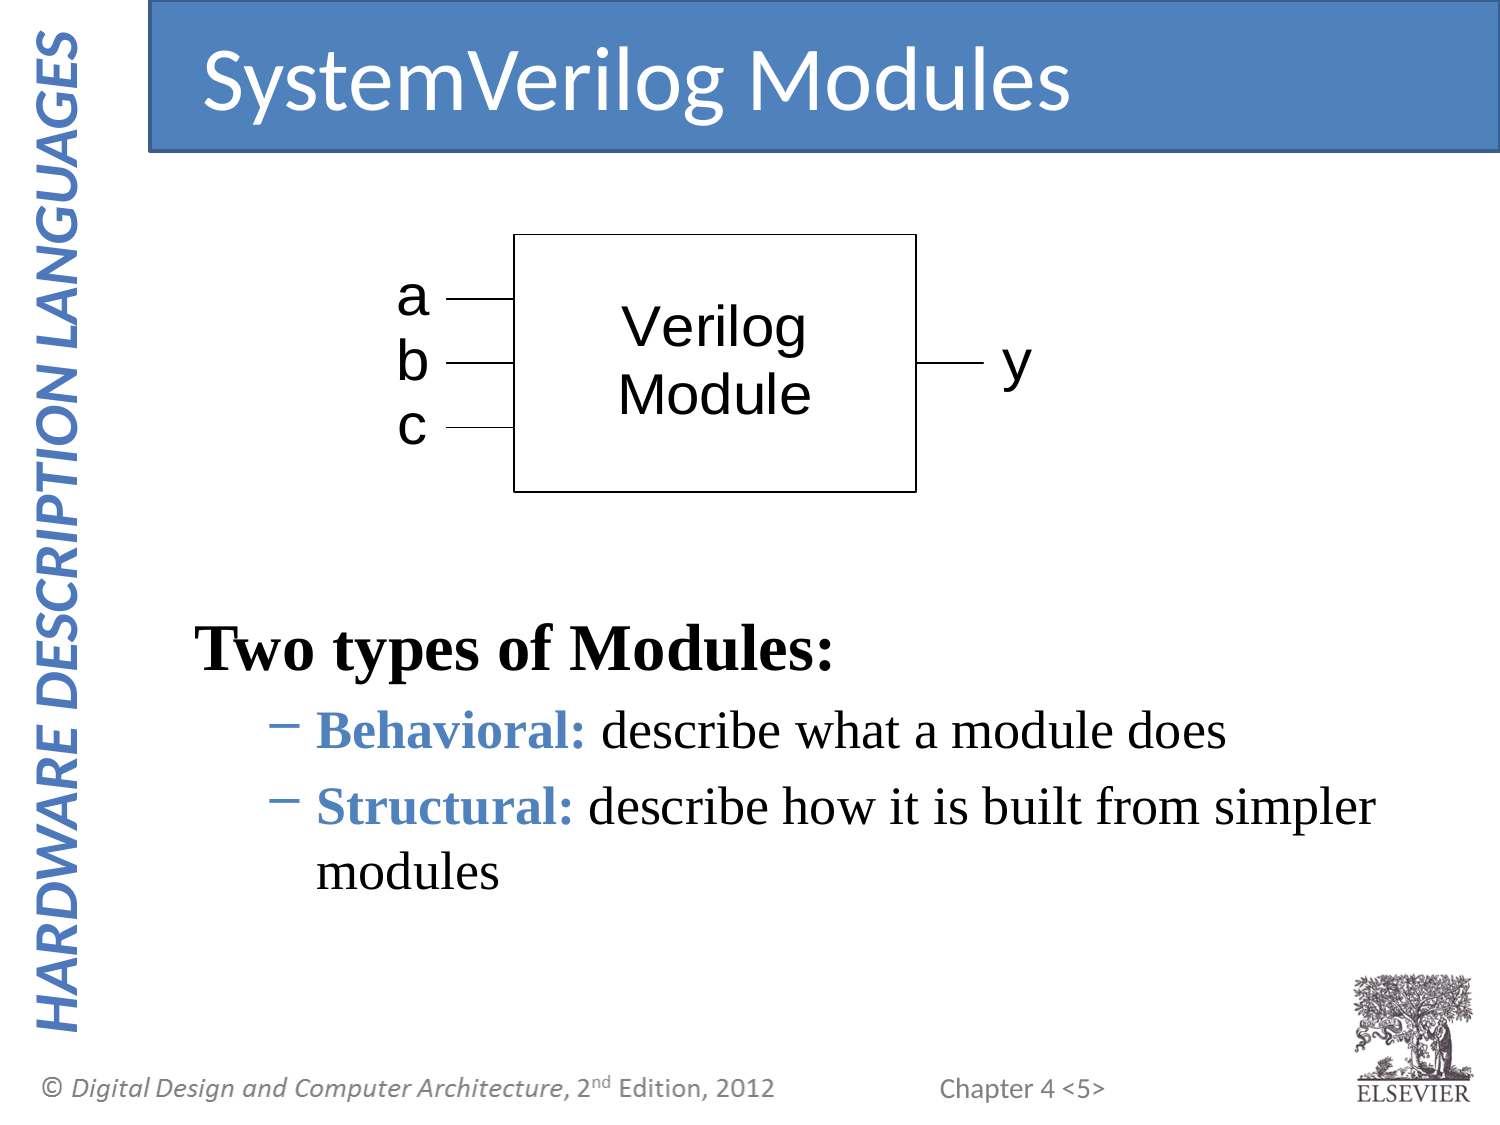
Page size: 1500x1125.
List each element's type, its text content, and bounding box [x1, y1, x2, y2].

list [337, 224, 1094, 502]
text_box [87, 174, 1413, 1025]
picture [0, 0, 1500, 1125]
text_box Two types of Modules: Behavioral: describe what a module does Structural: describe how it is built from simpler modules [179, 596, 1430, 935]
text_box SystemVerilog Modules [187, 11, 1488, 136]
